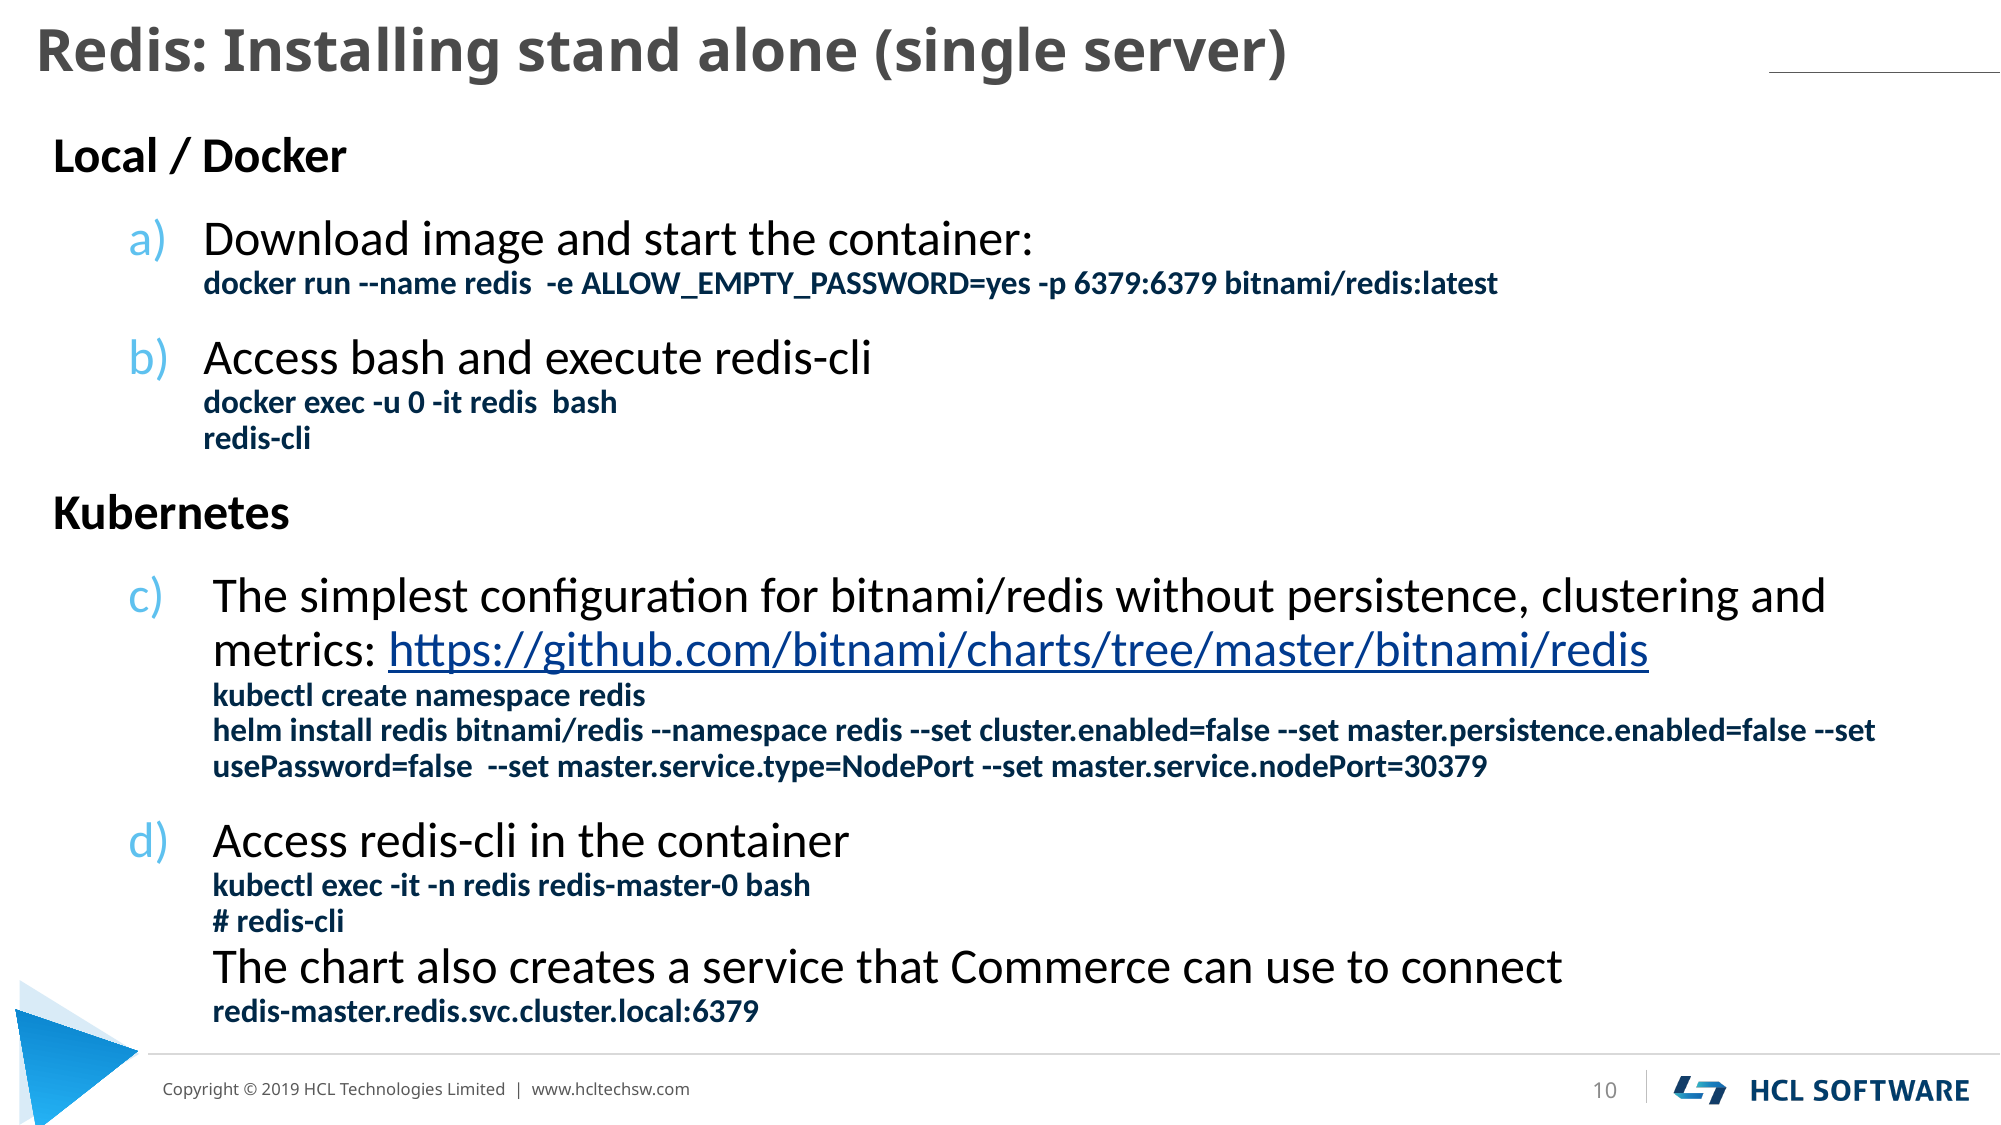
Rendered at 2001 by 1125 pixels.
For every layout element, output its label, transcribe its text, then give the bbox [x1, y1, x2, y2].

title Redis: Installing stand alone (single server) [20, 5, 1770, 109]
picture [1667, 1068, 1980, 1116]
slide_number 10 [1182, 1061, 1633, 1122]
text_box Local / Docker Download image and start the container: docker run --name redis -e ALLOW_EMPTY_PASSWORD=yes -p 6379:6379 bitnami/redis:latest Access bash and execute redis-cli docker exec -u 0 -it redis bash redis-cli Kubernetes The simplest configuration for bitnami/redis without persistence, clustering and metrics: https://github.com/bitnami/charts/tree/master/bitnami/redis kubectl create namespace redis helm install redis bitnami/redis --namespace redis --set cluster.enabled=false --set master.persistence.enabled=false --set usePassword=false --set master.service.type=NodePort --set master.service.nodePort=30379 Access redis-cli in the container kubectl exec -it -n redis redis-master-0 bash # redis-cli The chart also creates a service that Commerce can use to connect redis-master.redis.svc.cluster.local:6379 [38, 121, 1943, 1049]
